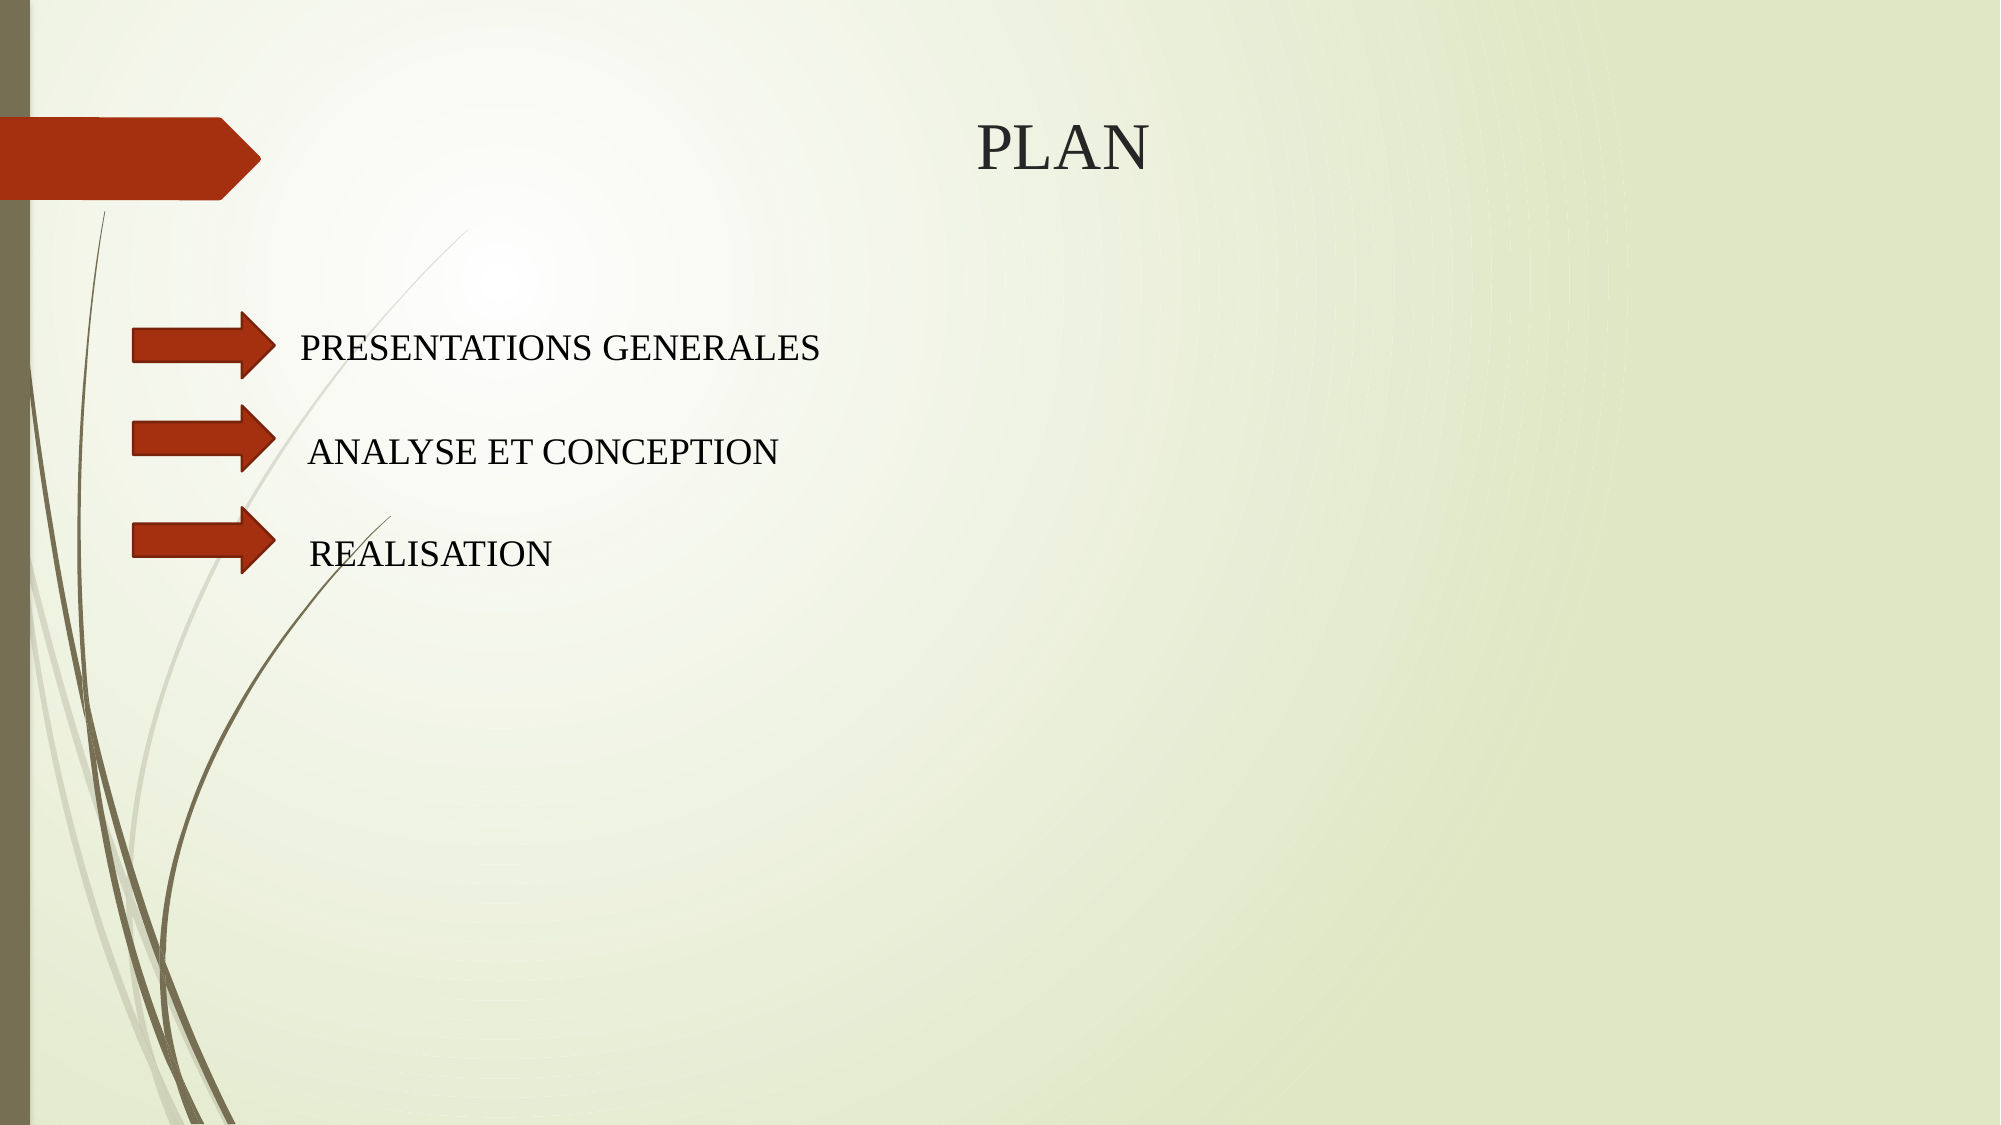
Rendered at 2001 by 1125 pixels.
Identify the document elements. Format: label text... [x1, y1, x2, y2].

text_box [131, 404, 275, 473]
text_box PRESENTATIONS GENERALES [275, 296, 846, 394]
text_box [131, 506, 275, 575]
text_box REALISATION [275, 491, 812, 589]
text_box PLAN [425, 102, 1888, 313]
text_box [131, 311, 275, 380]
text_box ANALYSE ET CONCEPTION [275, 389, 812, 488]
